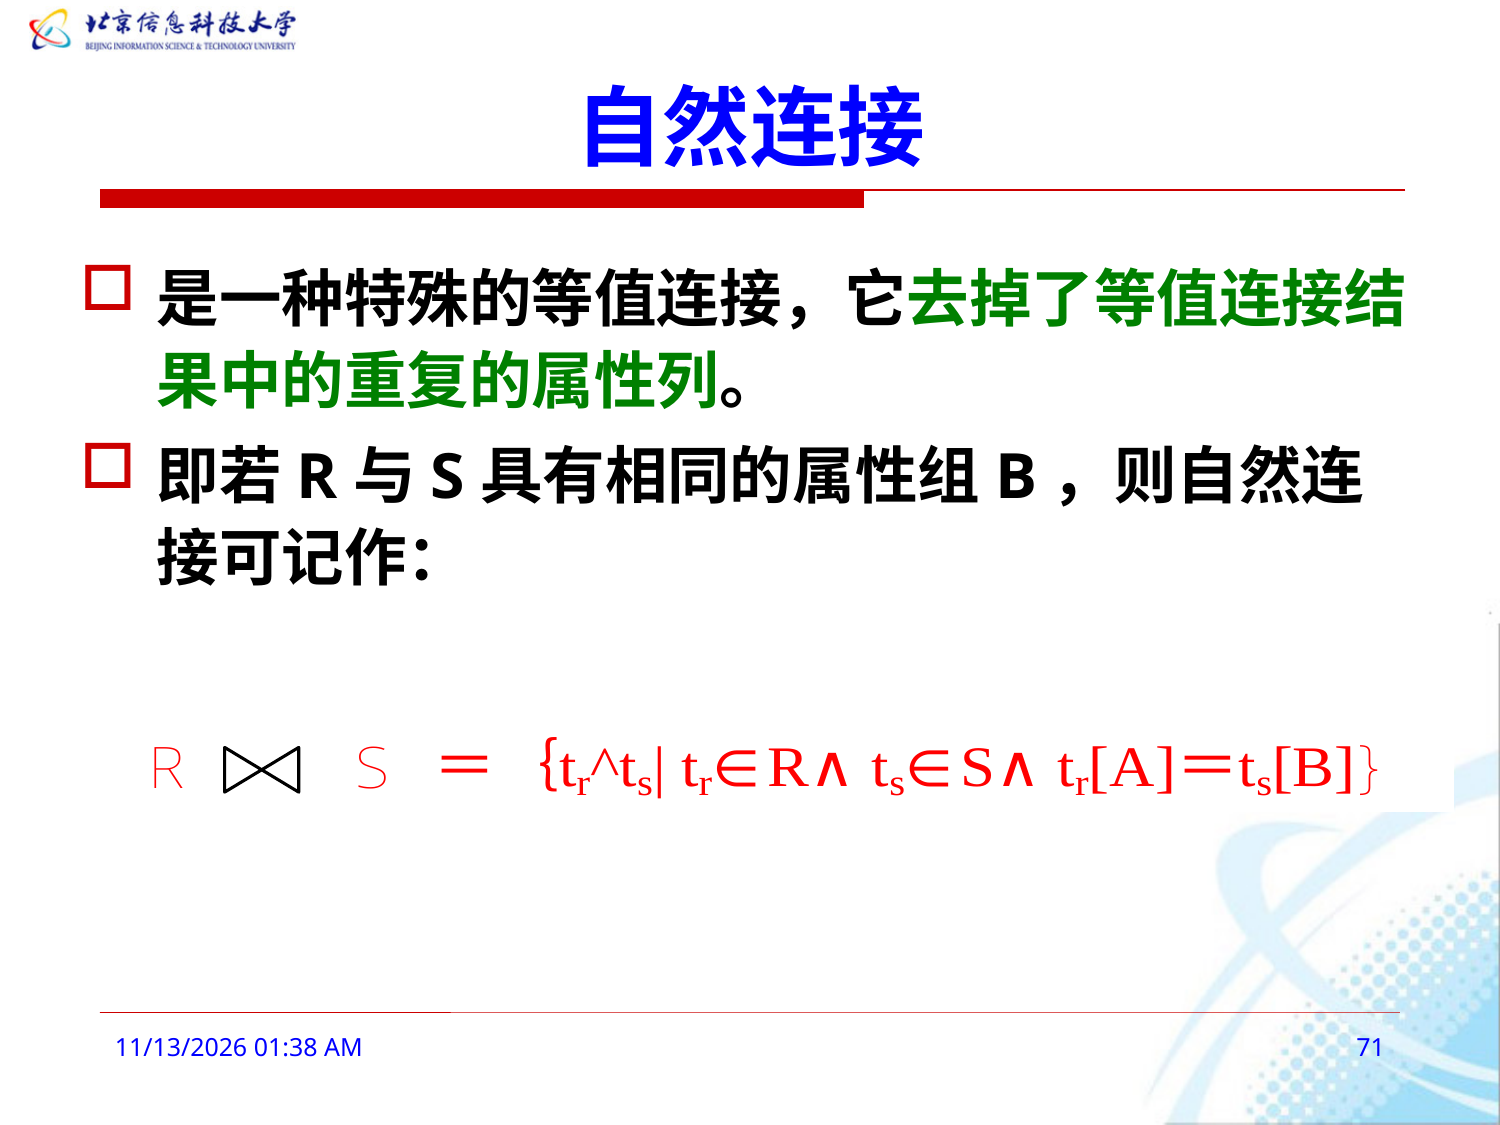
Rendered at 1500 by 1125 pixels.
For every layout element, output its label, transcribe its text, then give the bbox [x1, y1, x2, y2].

list 是一种特殊的等值连接，它去掉了等值连接结果中的重复的属性列。 即若R与S具有相同的属性组B，则自然连接可记作： [64, 540, 1436, 681]
picture [0, 540, 1500, 1125]
slide_number 71 [1074, 1024, 1401, 1103]
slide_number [99, 1024, 432, 1103]
list 是一种特殊的等值连接，它去掉了等值连接结果中的重复的属性列。 即若R与S具有相同的属性组B，则自然连接可记作： [64, 243, 1436, 539]
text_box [111, 715, 1462, 858]
title 自然连接 [93, 49, 1407, 185]
picture [0, 1, 1500, 539]
